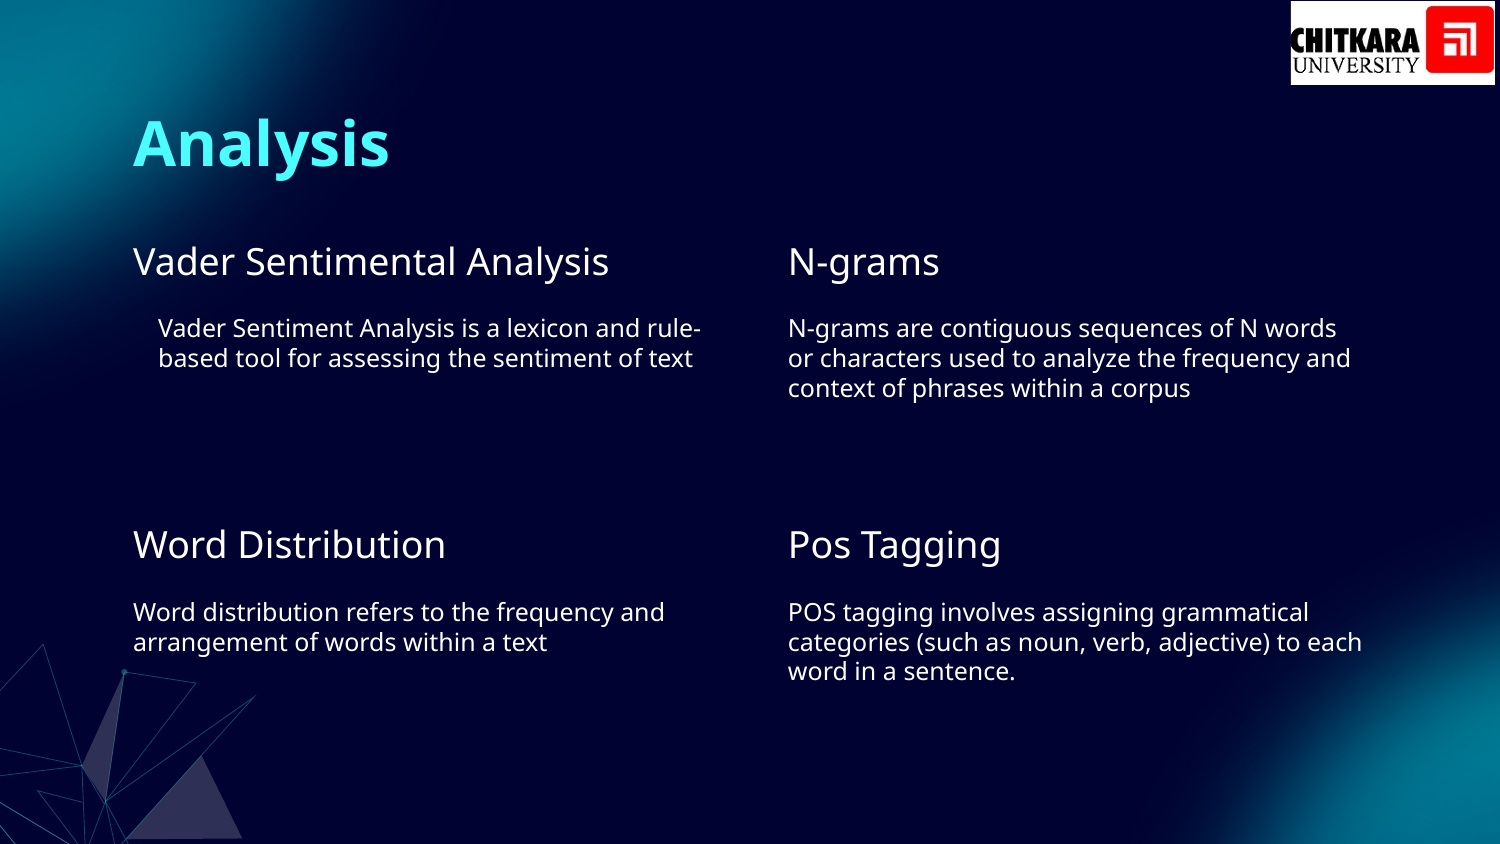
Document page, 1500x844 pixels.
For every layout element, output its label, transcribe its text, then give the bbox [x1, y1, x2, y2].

subtitle Pos Tagging [772, 504, 1382, 581]
subtitle N-grams [772, 221, 1382, 298]
subtitle Word distribution refers to the frequency and arrangement of words within a text [118, 581, 728, 749]
subtitle N-grams are contiguous sequences of N words or characters used to analyze the frequency and context of phrases within a corpus [772, 298, 1382, 466]
subtitle Vader Sentiment Analysis is a lexicon and rule-based tool for assessing the sentiment of text [118, 298, 728, 466]
picture [1290, 1, 1496, 86]
subtitle POS tagging involves assigning grammatical categories (such as noun, verb, adjective) to each word in a sentence. [772, 581, 1382, 749]
subtitle Word Distribution [118, 504, 728, 581]
subtitle Vader Sentimental Analysis [118, 221, 728, 298]
title Analysis [118, 88, 1382, 183]
